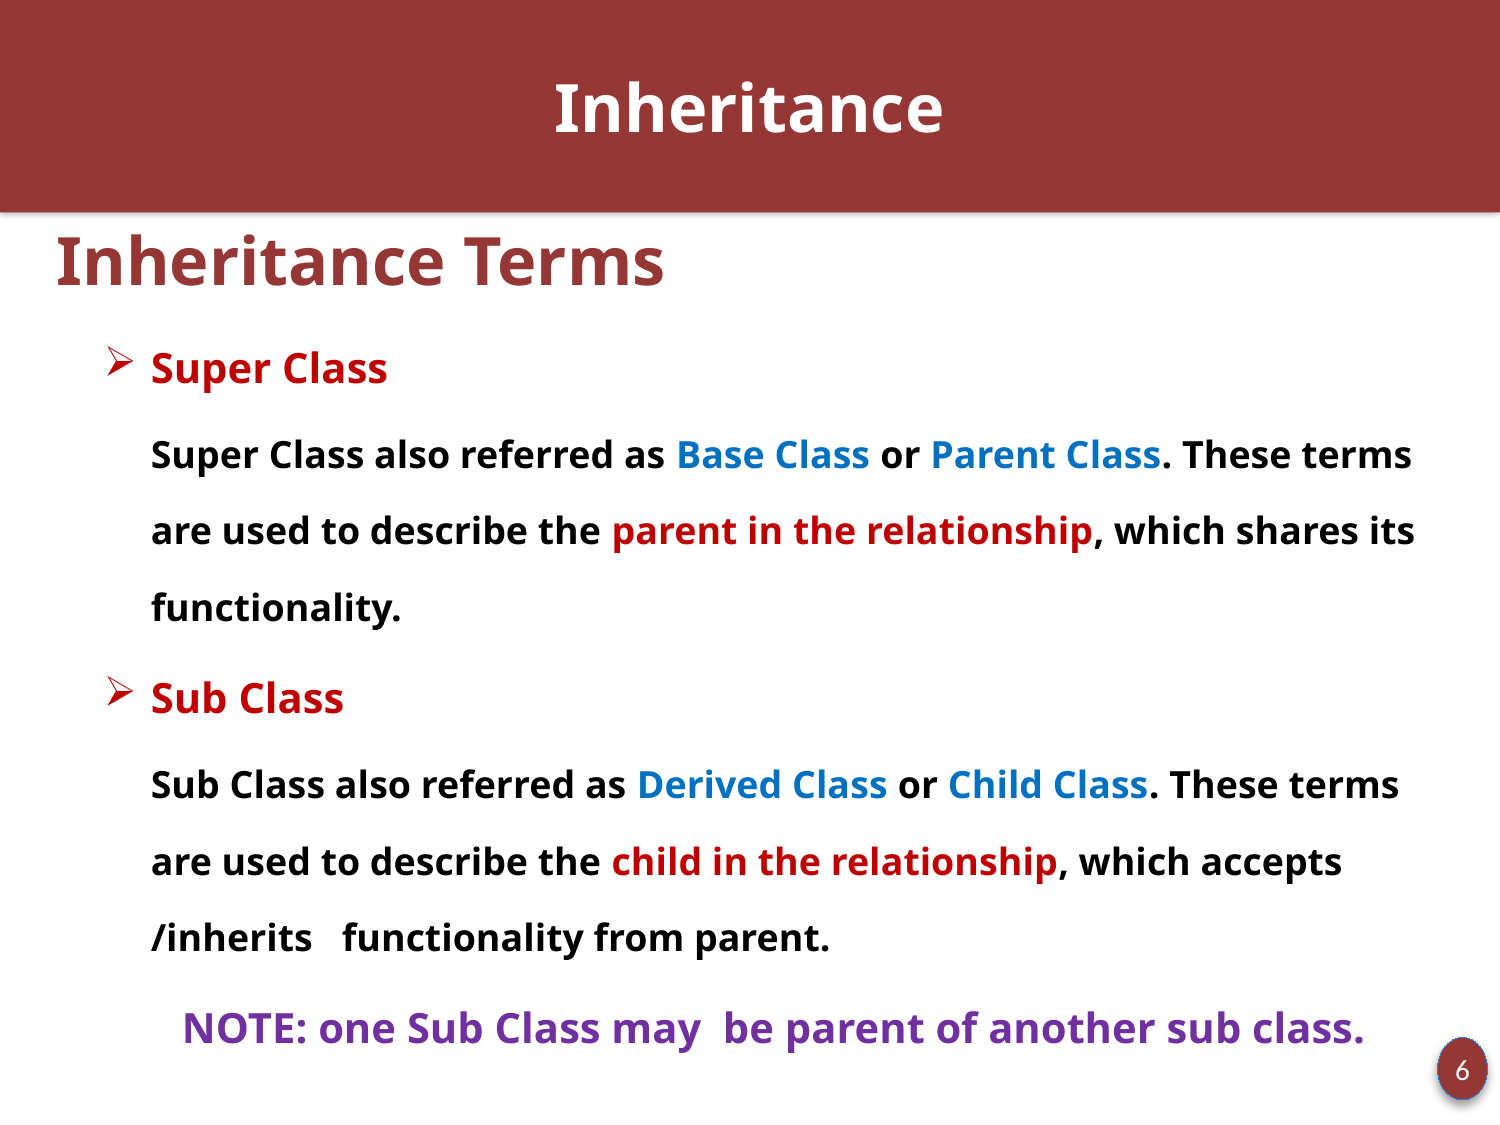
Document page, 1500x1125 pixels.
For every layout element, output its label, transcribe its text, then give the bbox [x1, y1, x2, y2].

title Inheritance [0, 0, 1500, 213]
list Inheritance Terms Super Class Super Class also referred as Base Class or Parent Class. These terms are used to describe the parent in the relationship, which shares its functionality. Sub Class Sub Class also referred as Derived Class or Child Class. These terms are used to describe the child in the relationship, which accepts /inherits functionality from parent. NOTE: one Sub Class may be parent of another sub class. [41, 210, 1459, 1125]
text_box 6 [1437, 1037, 1488, 1100]
